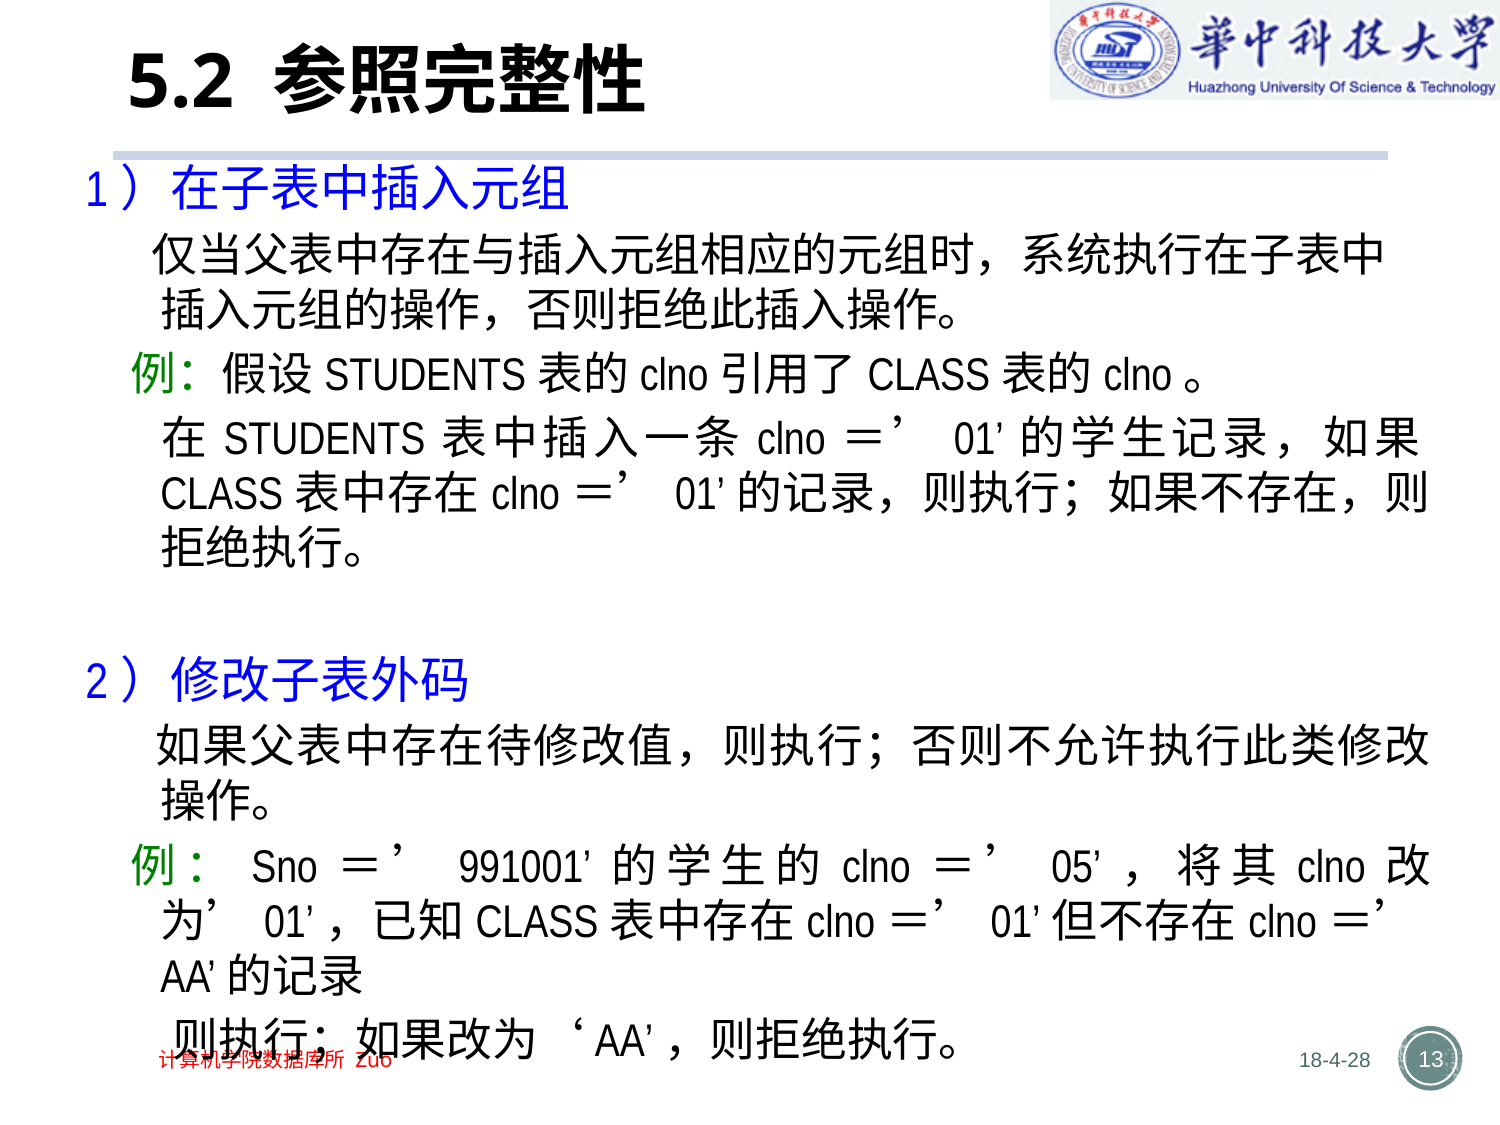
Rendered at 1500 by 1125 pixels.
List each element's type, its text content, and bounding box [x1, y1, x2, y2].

list 1）在子表中插入元组 仅当父表中存在与插入元组相应的元组时，系统执行在子表中插入元组的操作，否则拒绝此插入操作。 例：假设STUDENTS表的clno引用了CLASS表的clno。 在STUDENTS表中插入一条clno＝’01’的学生记录，如果CLASS表中存在clno＝’01’的记录，则执行；如果不存在，则拒绝执行。 2）修改子表外码 如果父表中存在待修改值，则执行；否则不允许执行此类修改操作。 例：Sno＝’991001’的学生的clno＝’05’，将其clno改为’01’，已知CLASS表中存在clno＝’01’但不存在clno＝’AA’的记录 则执行；如果改为‘AA’，则拒绝执行。 [70, 149, 1447, 1013]
title 5.2 参照完整性 [112, 19, 1388, 148]
slide_number 13 [1391, 1028, 1471, 1089]
picture [1050, 0, 1500, 100]
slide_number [983, 1028, 1386, 1089]
